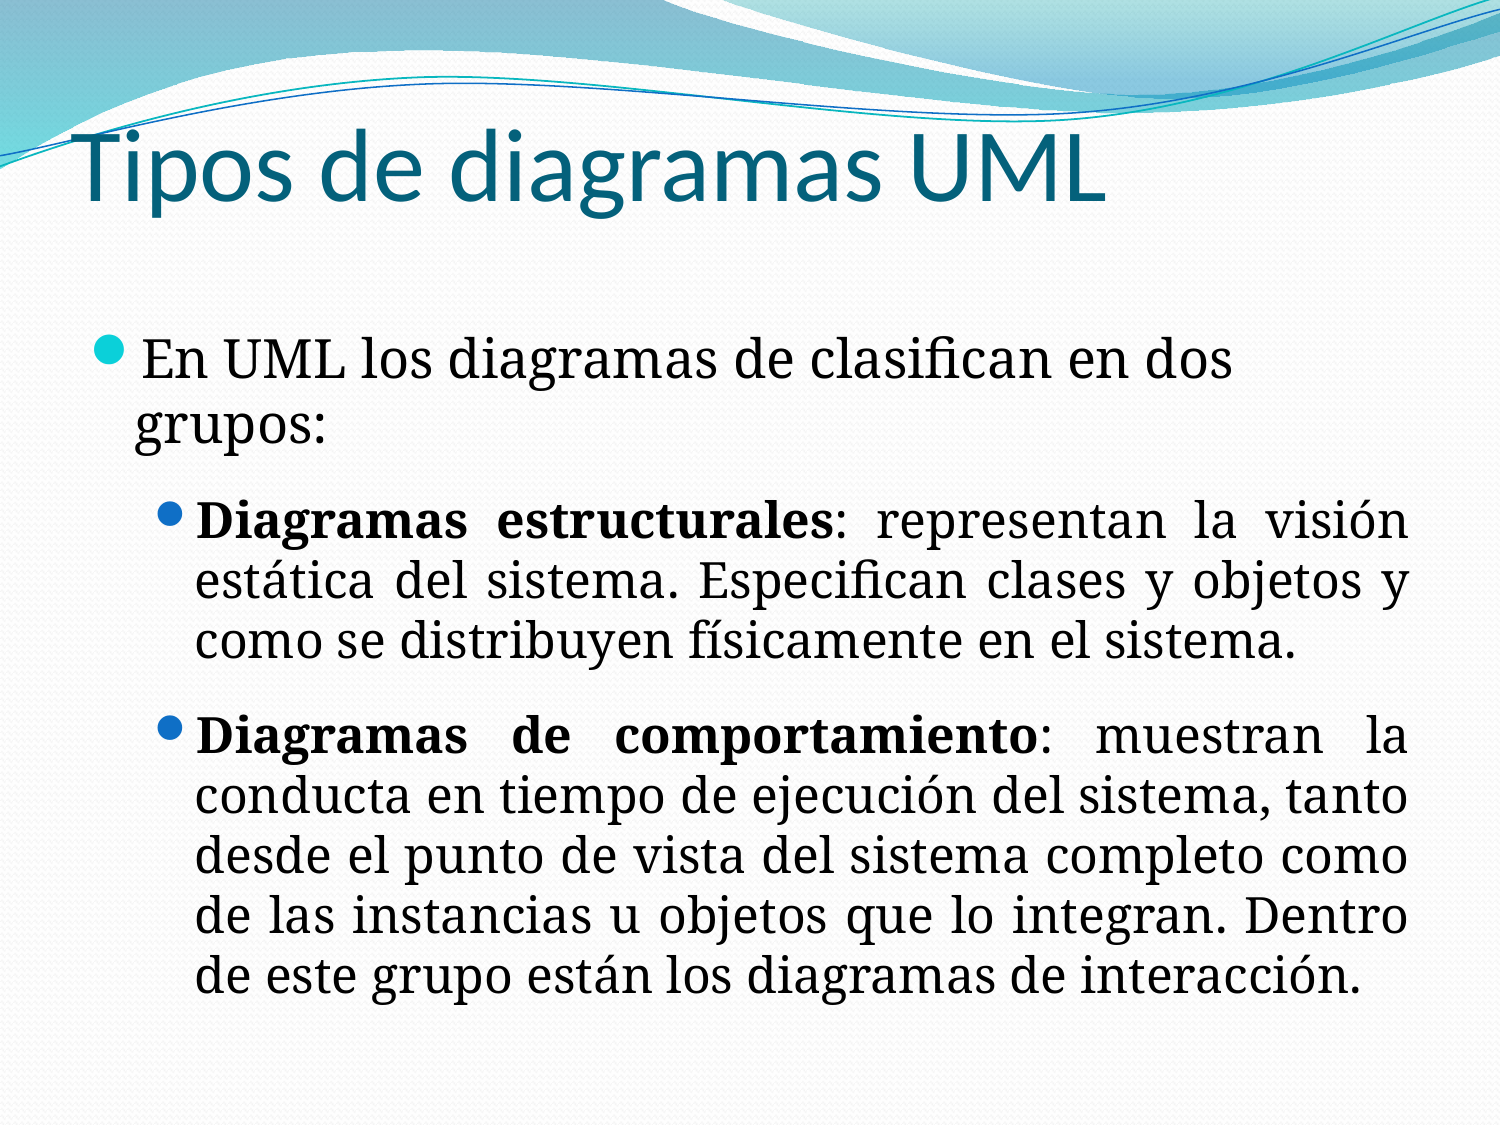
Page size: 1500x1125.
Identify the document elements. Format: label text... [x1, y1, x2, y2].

list En UML los diagramas de clasifican en dos grupos: Diagramas estructurales: representan la visión estática del sistema. Especifican clases y objetos y como se distribuyen físicamente en el sistema. Diagramas de comportamiento: muestran la conducta en tiempo de ejecución del sistema, tanto desde el punto de vista del sistema completo como de las instancias u objetos que lo integran. Dentro de este grupo están los diagramas de interacción. [75, 316, 1425, 1032]
title Tipos de diagramas UML [70, 35, 1421, 223]
